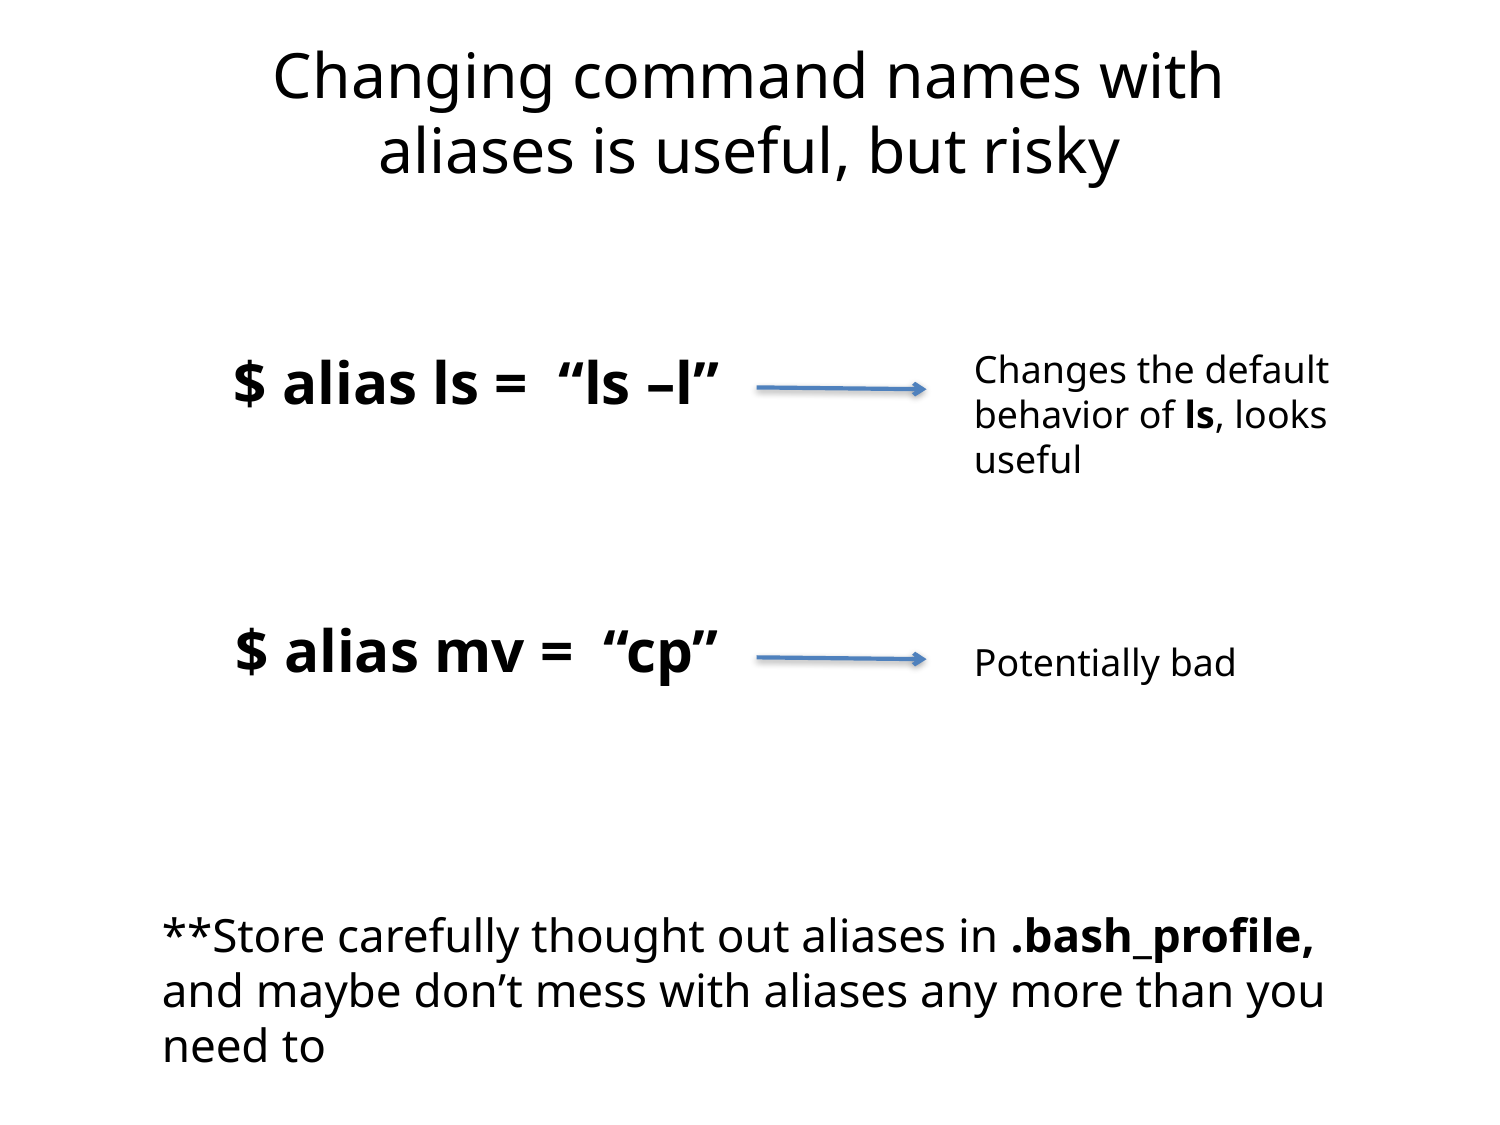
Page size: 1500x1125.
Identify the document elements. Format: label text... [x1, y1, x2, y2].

text_box Changes the default behavior of ls, looks useful [959, 338, 1454, 489]
text_box $ alias mv = “cp” [220, 606, 734, 692]
text_box Changing command names with aliases is useful, but risky [175, 28, 1325, 194]
text_box **Store carefully thought out aliases in .bash_profile, and maybe don’t mess with aliases any more than you need to [147, 899, 1389, 1079]
text_box Potentially bad [959, 631, 1416, 692]
text_box $ alias ls = “ls –l” [219, 339, 735, 424]
